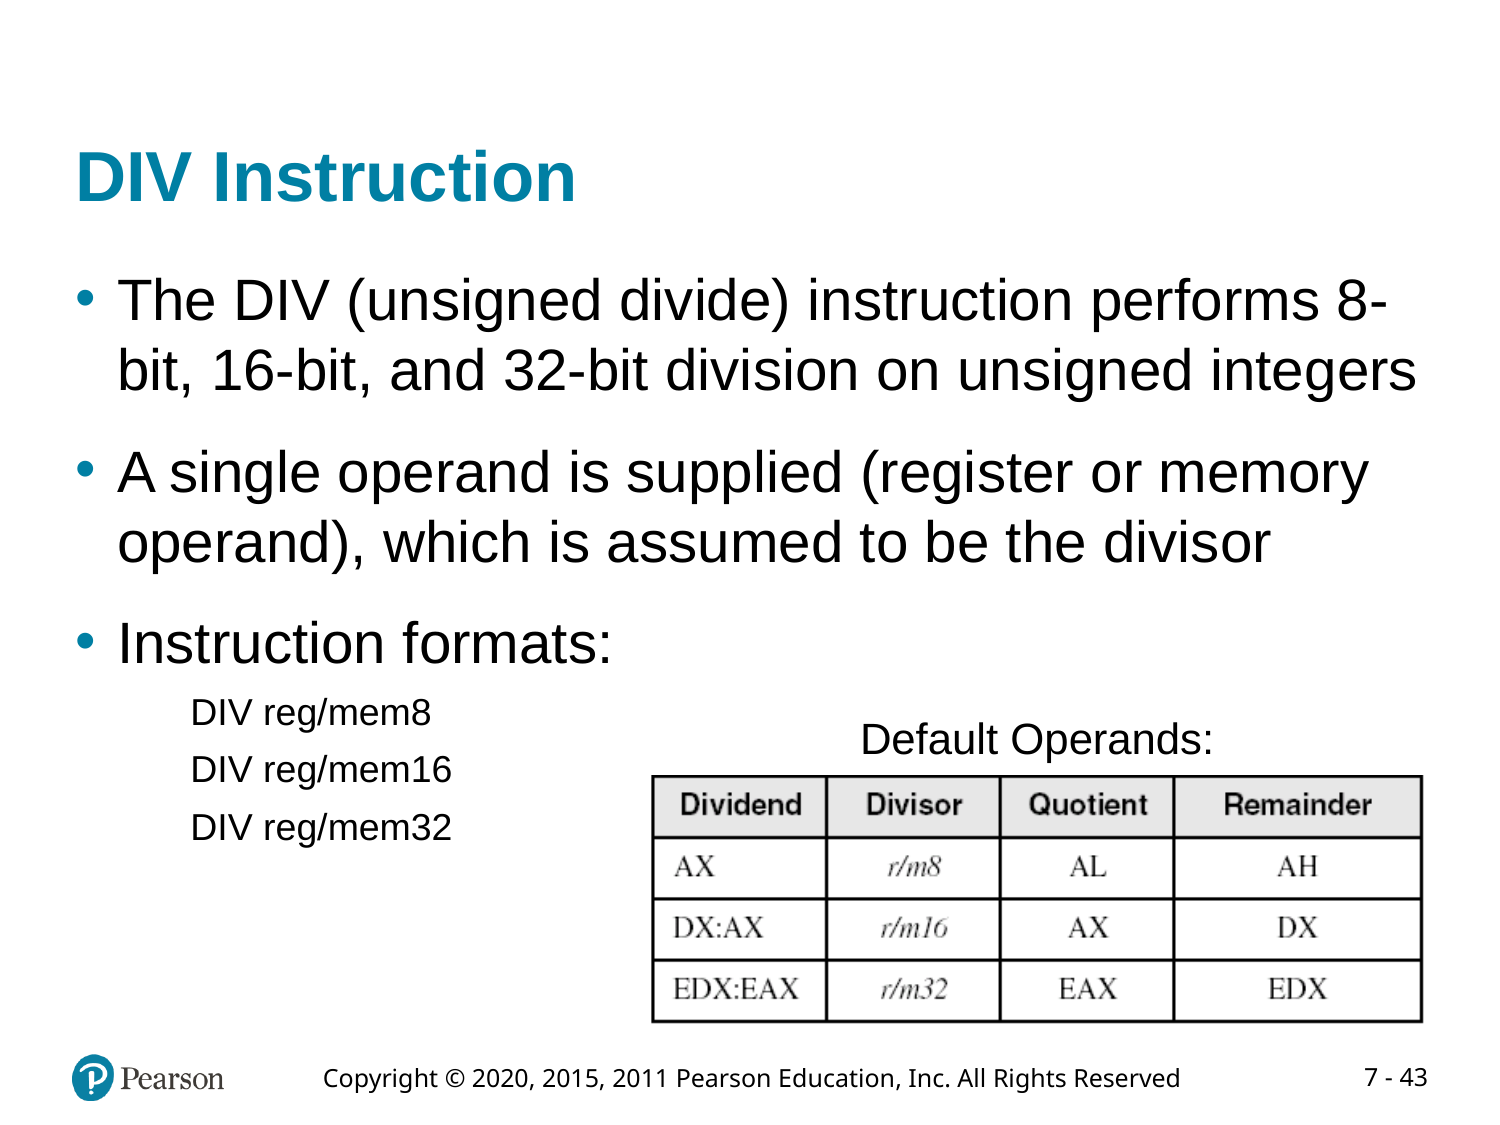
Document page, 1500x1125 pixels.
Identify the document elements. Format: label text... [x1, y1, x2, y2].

picture [72, 1087, 83, 1101]
picture [72, 1054, 89, 1072]
picture [649, 775, 1426, 1026]
list The DIV (unsigned divide) instruction performs 8-bit, 16-bit, and 32-bit division on unsigned integers A single operand is supplied (register or memory operand), which is assumed to be the divisor Instruction formats: DIV reg/mem8 DIV reg/mem16 DIV reg/mem32 [75, 262, 1425, 875]
picture [99, 1054, 224, 1101]
picture [81, 1064, 107, 1089]
title DIV Instruction [75, 35, 1425, 216]
